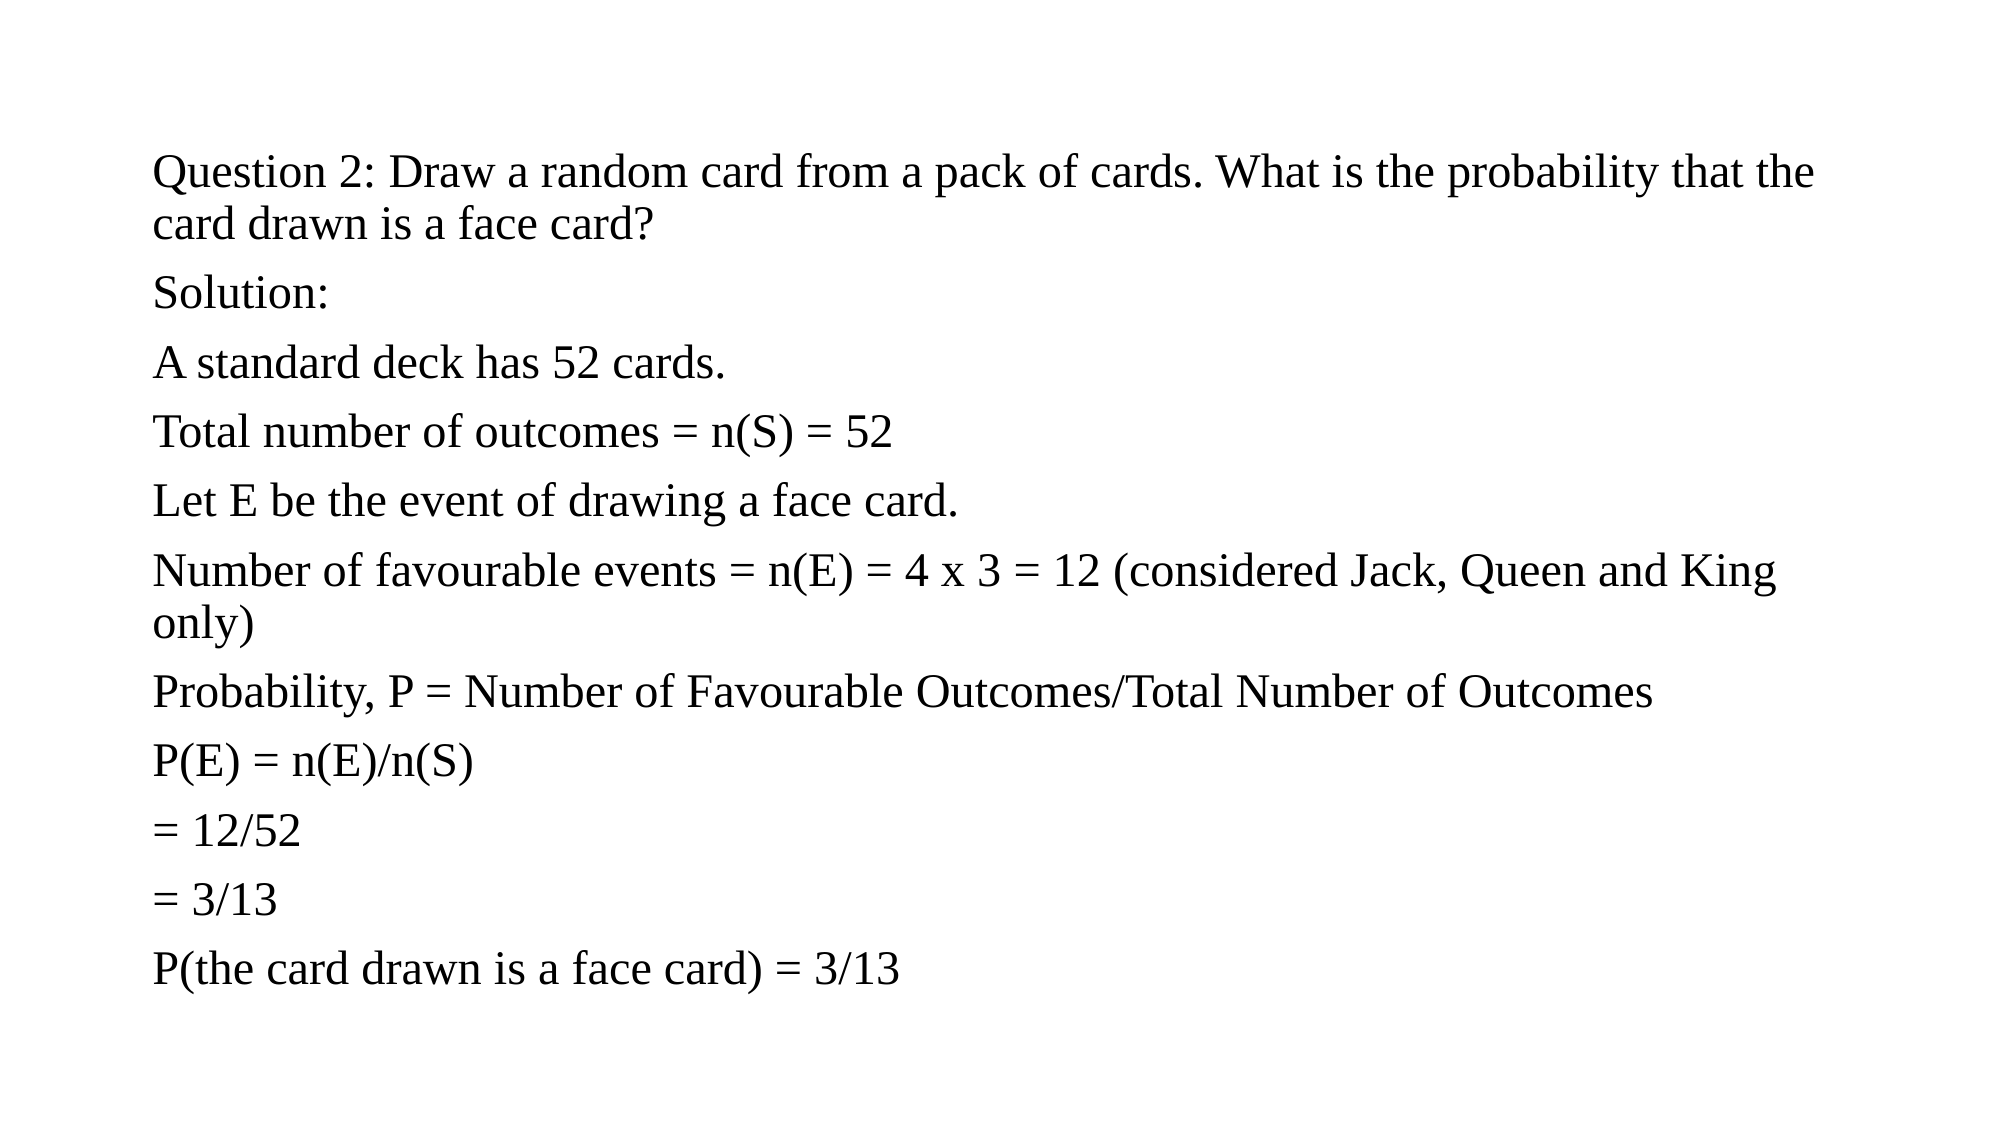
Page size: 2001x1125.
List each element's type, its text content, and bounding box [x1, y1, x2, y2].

list Question 2: Draw a random card from a pack of cards. What is the probability that the card drawn is a face card? Solution: A standard deck has 52 cards. Total number of outcomes = n(S) = 52 Let E be the event of drawing a face card. Number of favourable events = n(E) = 4 x 3 = 12 (considered Jack, Queen and King only) Probability, P = Number of Favourable Outcomes/Total Number of Outcomes P(E) = n(E)/n(S) = 12/52 = 3/13 P(the card drawn is a face card) = 3/13 [137, 138, 1863, 1014]
